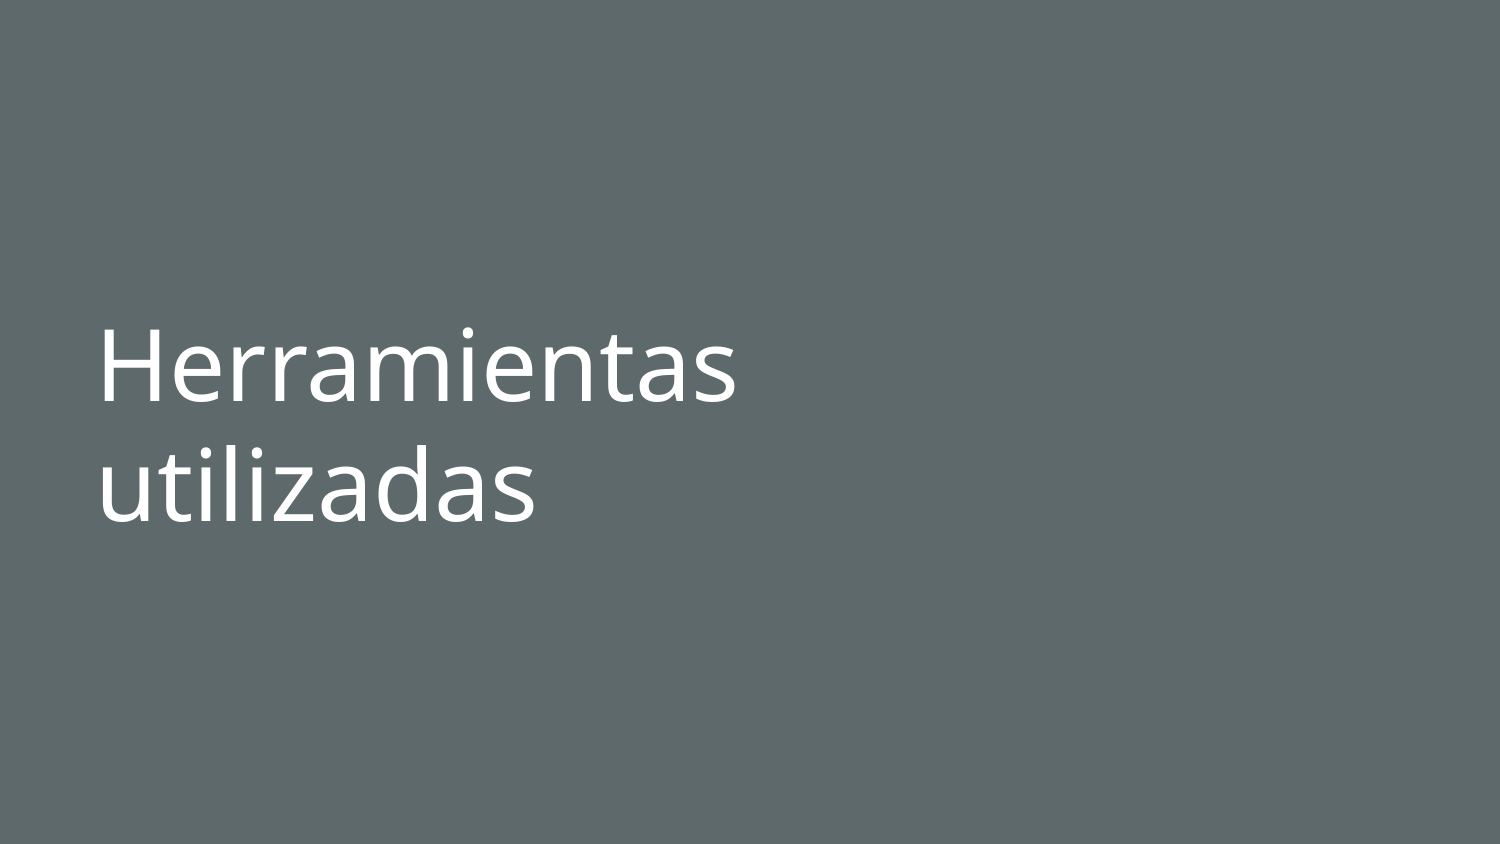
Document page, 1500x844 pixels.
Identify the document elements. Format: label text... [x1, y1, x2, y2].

title Herramientas utilizadas [80, 86, 1003, 758]
